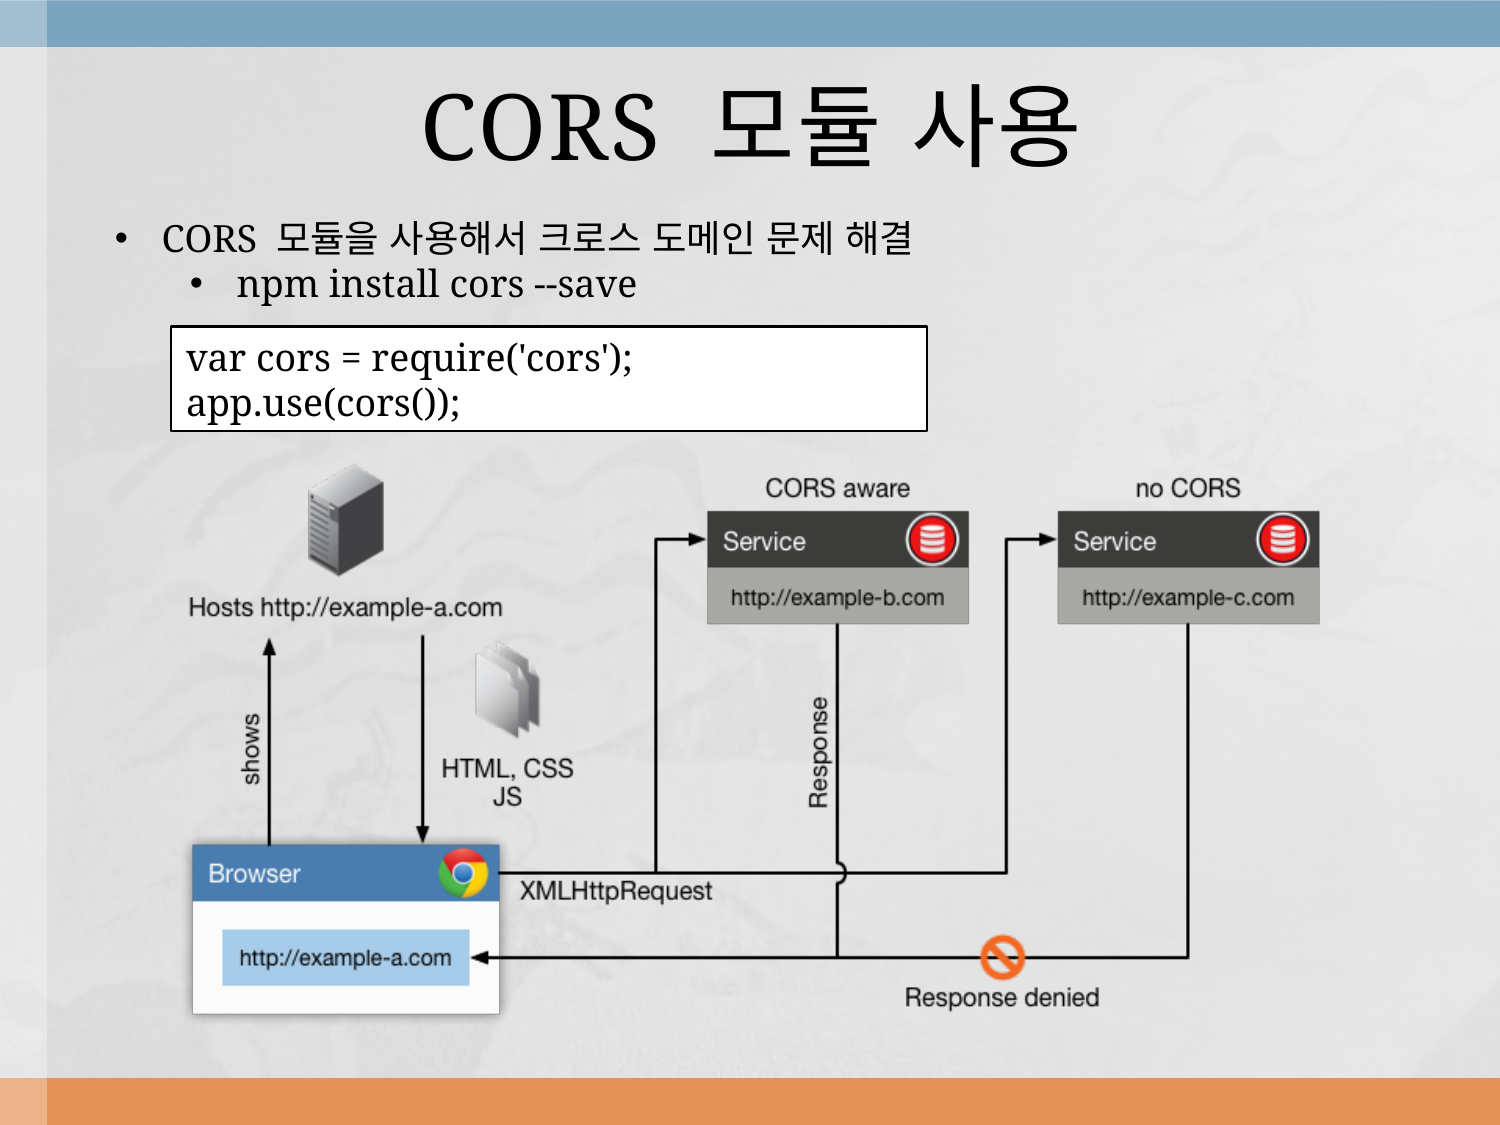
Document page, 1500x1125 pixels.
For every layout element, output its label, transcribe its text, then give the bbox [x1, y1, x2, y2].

text_box CORS 모듈을 사용해서 크로스 도메인 문제 해결 npm install cors --save [99, 208, 931, 313]
text_box var cors = require('cors'); app.use(cors()); [170, 325, 928, 432]
title CORS 모듈 사용 [49, 46, 1454, 202]
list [171, 455, 1329, 1030]
